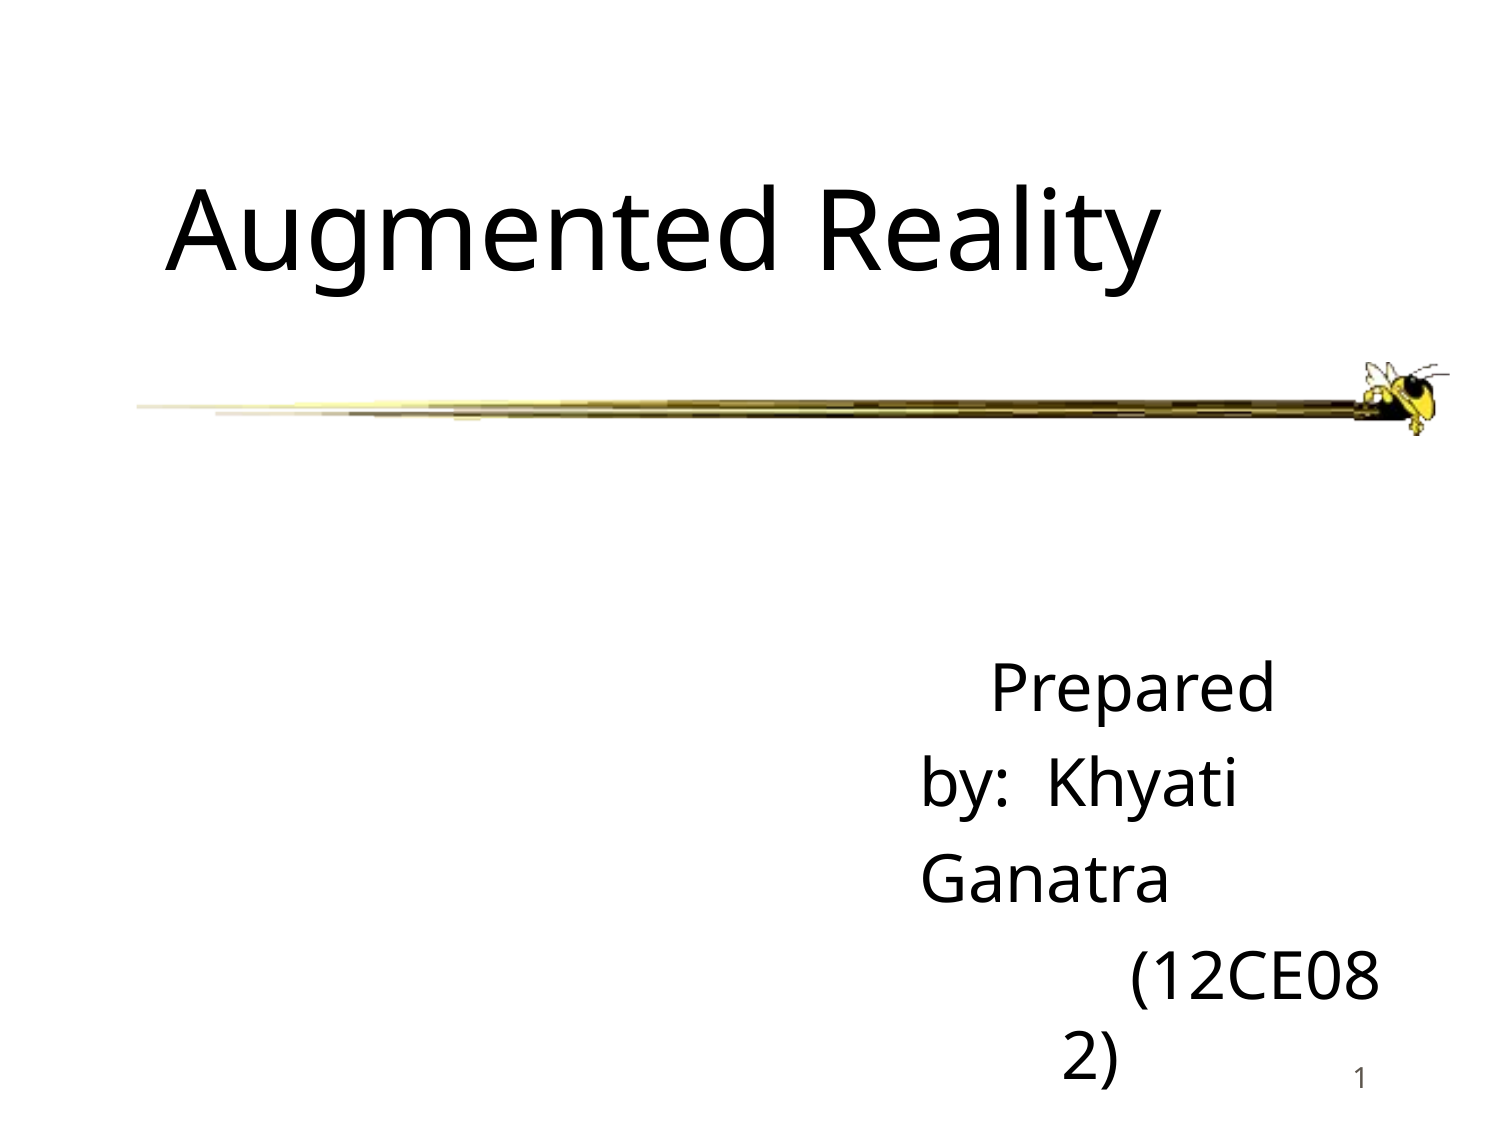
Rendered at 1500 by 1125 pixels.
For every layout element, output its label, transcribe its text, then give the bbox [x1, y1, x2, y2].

text_box [136, 362, 1450, 436]
title Augmented Reality [162, 155, 1330, 346]
text_box Prepared by: Khyati Ganatra (12CE082) [917, 626, 1387, 1093]
